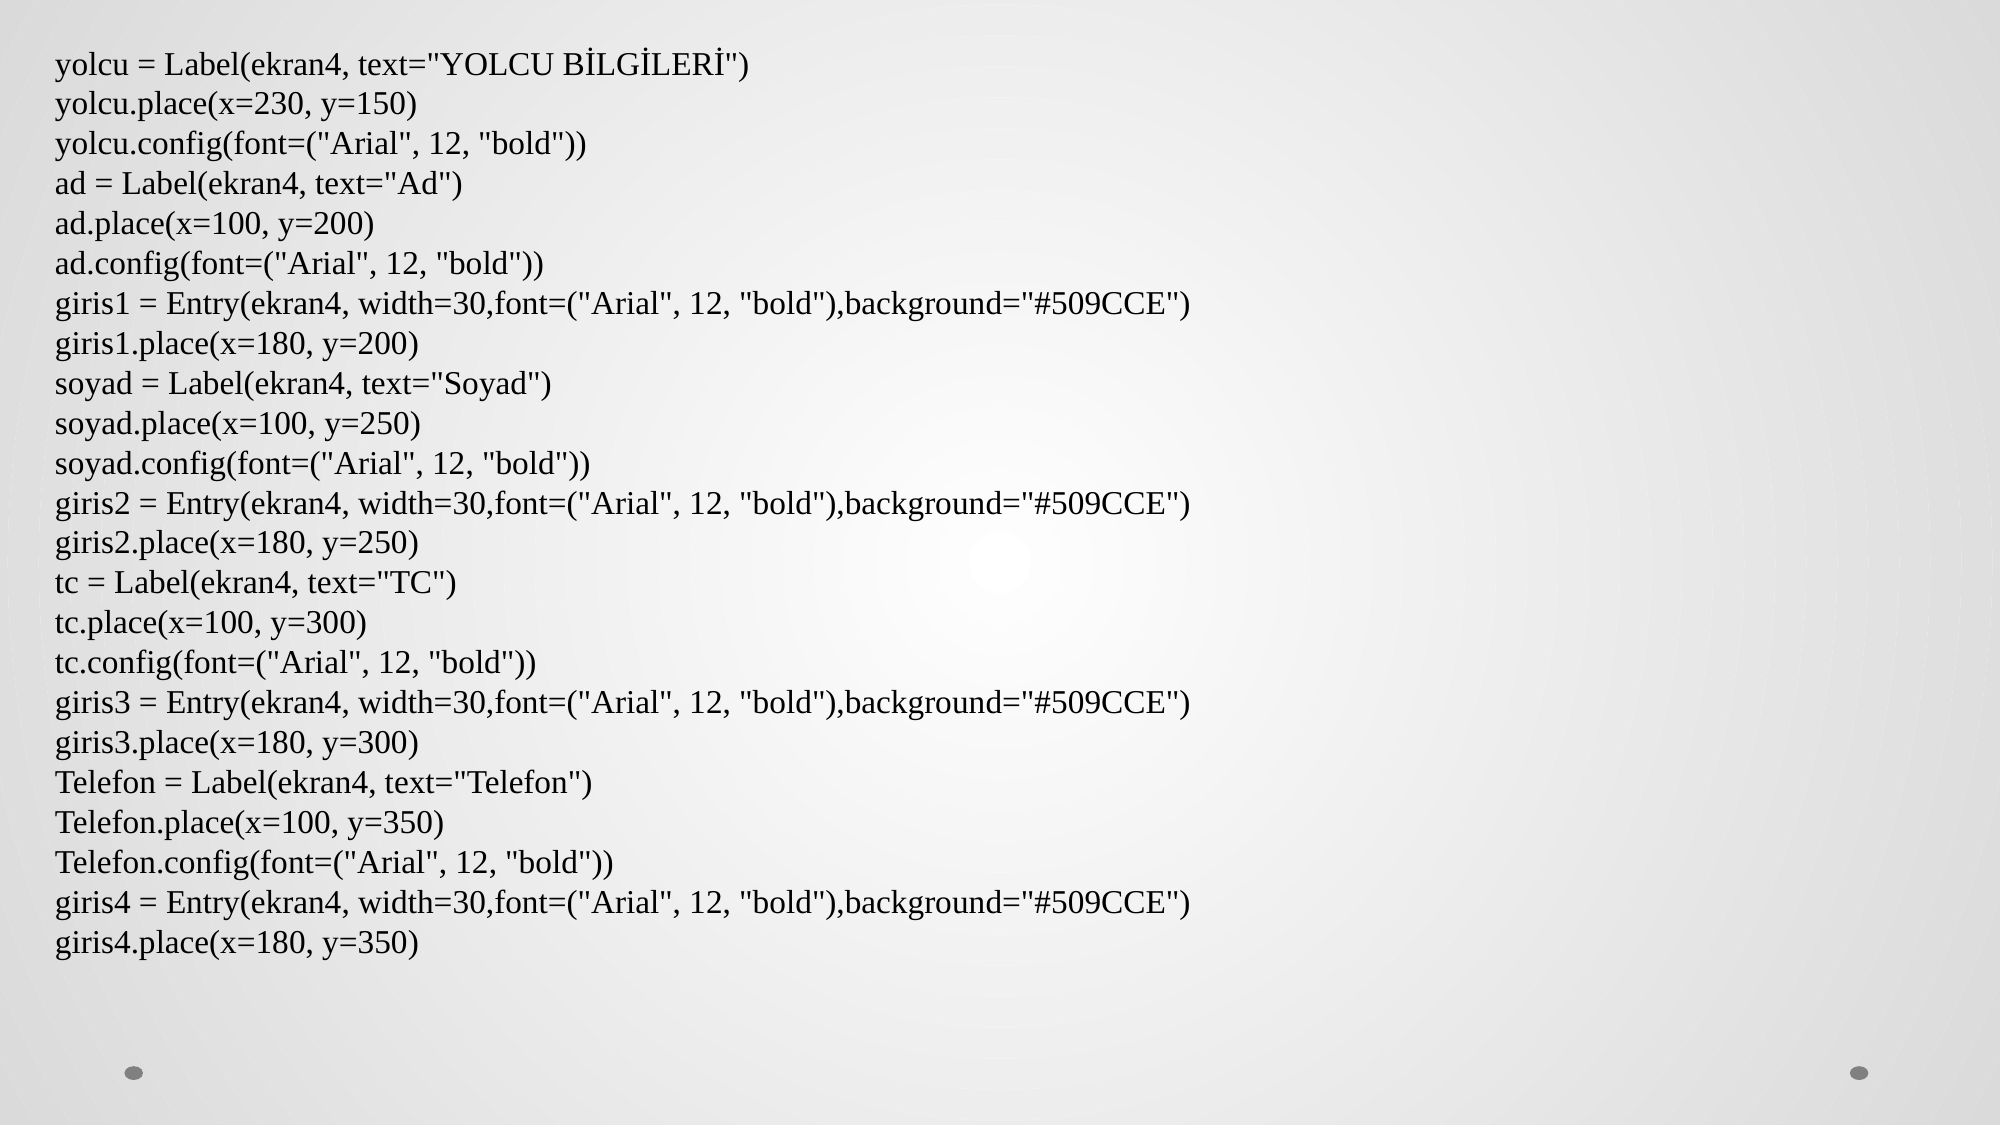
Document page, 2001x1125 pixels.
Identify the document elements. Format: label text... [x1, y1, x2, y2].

text_box yolcu = Label(ekran4, text="YOLCU BİLGİLERİ") yolcu.place(x=230, y=150) yolcu.config(font=("Arial", 12, "bold")) ad = Label(ekran4, text="Ad") ad.place(x=100, y=200) ad.config(font=("Arial", 12, "bold")) giris1 = Entry(ekran4, width=30,font=("Arial", 12, "bold"),background="#509CCE") giris1.place(x=180, y=200) soyad = Label(ekran4, text="Soyad") soyad.place(x=100, y=250) soyad.config(font=("Arial", 12, "bold")) giris2 = Entry(ekran4, width=30,font=("Arial", 12, "bold"),background="#509CCE") giris2.place(x=180, y=250) tc = Label(ekran4, text="TC") tc.place(x=100, y=300) tc.config(font=("Arial", 12, "bold")) giris3 = Entry(ekran4, width=30,font=("Arial", 12, "bold"),background="#509CCE") giris3.place(x=180, y=300) Telefon = Label(ekran4, text="Telefon") Telefon.place(x=100, y=350) Telefon.config(font=("Arial", 12, "bold")) giris4 = Entry(ekran4, width=30,font=("Arial", 12, "bold"),background="#509CCE") giris4.place(x=180, y=350) [7, 34, 1208, 1008]
